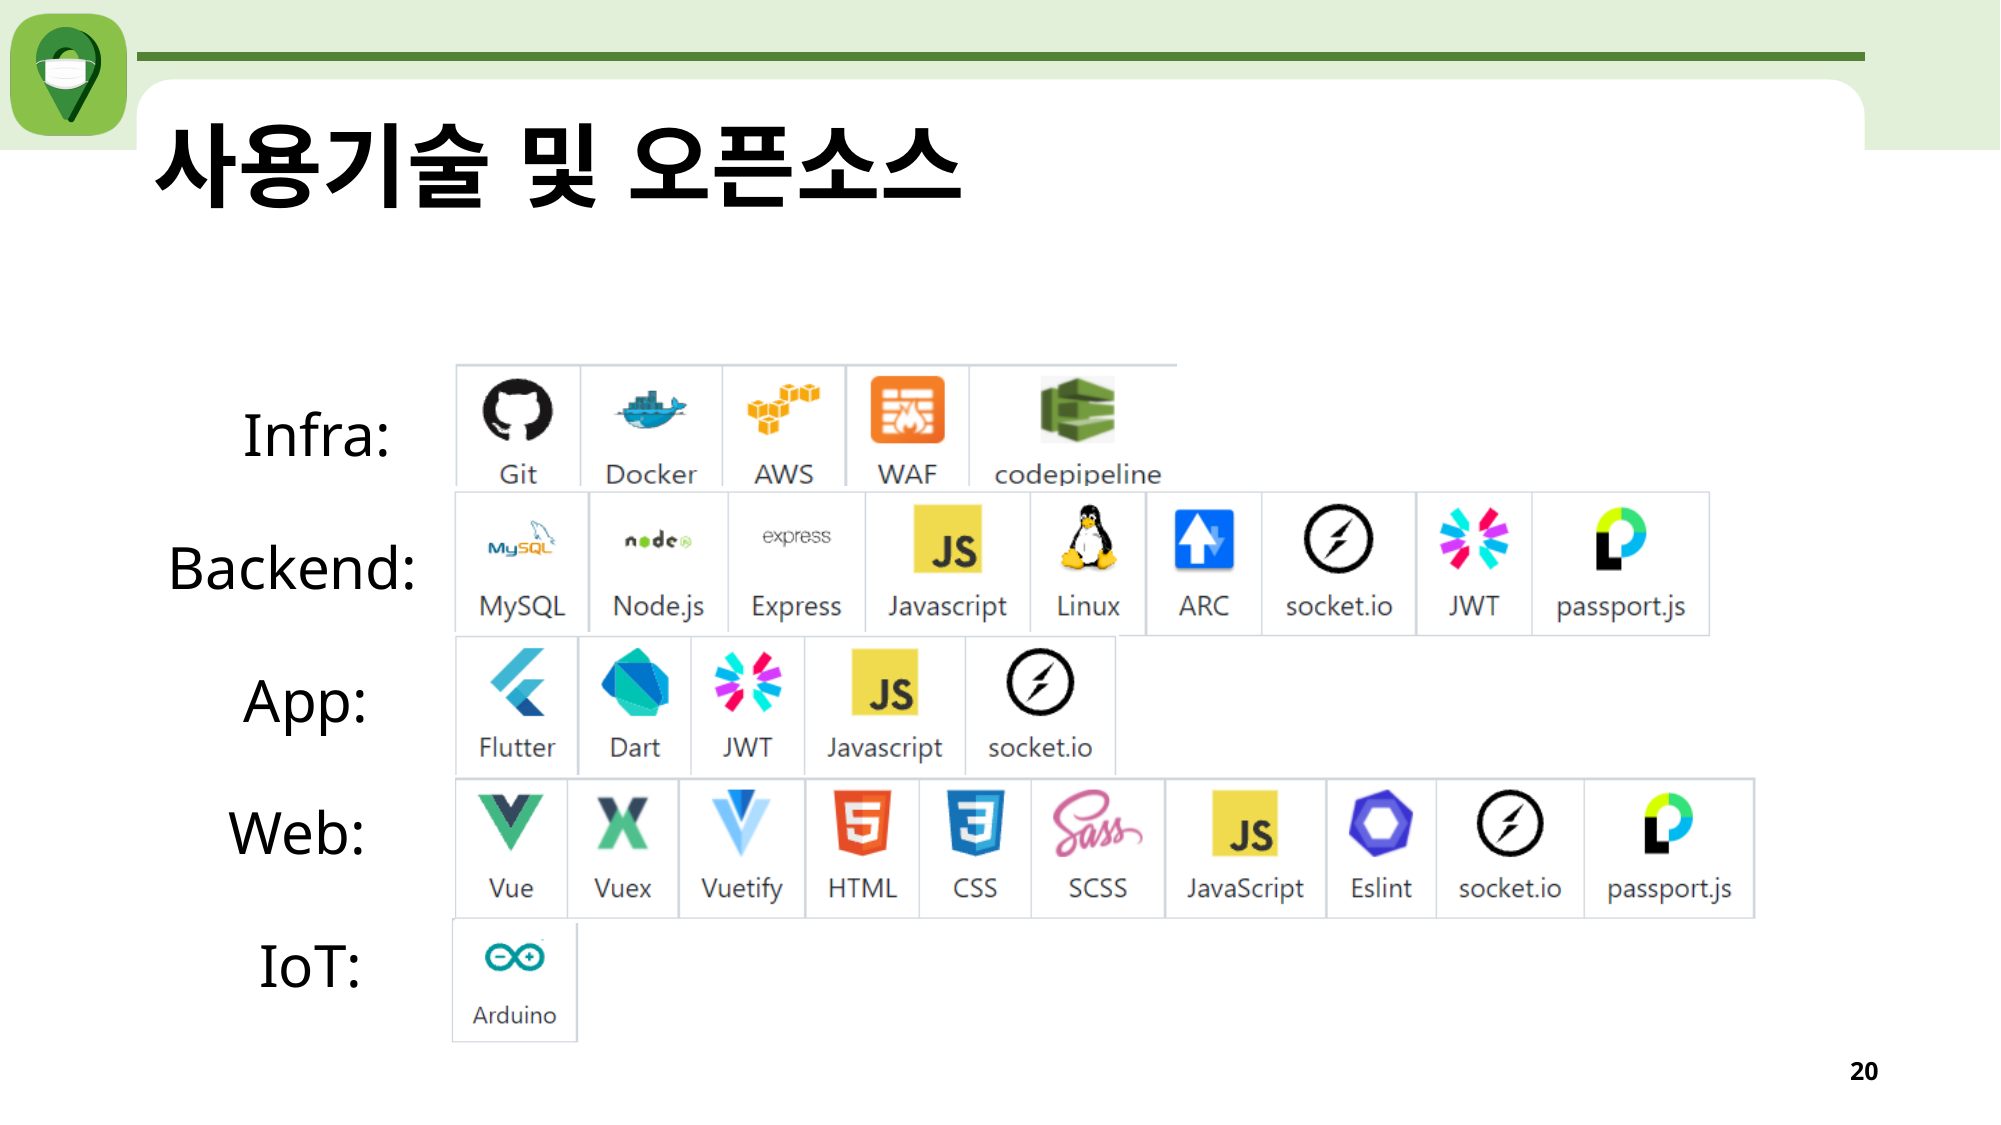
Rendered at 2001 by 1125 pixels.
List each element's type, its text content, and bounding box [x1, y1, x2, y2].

text_box 사용기술 및 오픈소스 [138, 61, 1864, 280]
list Infra: Backend: App: Web: IoT: [137, 349, 1863, 1063]
picture [0, 0, 137, 150]
slide_number 20 [1443, 1042, 1894, 1103]
picture [446, 356, 1757, 1046]
